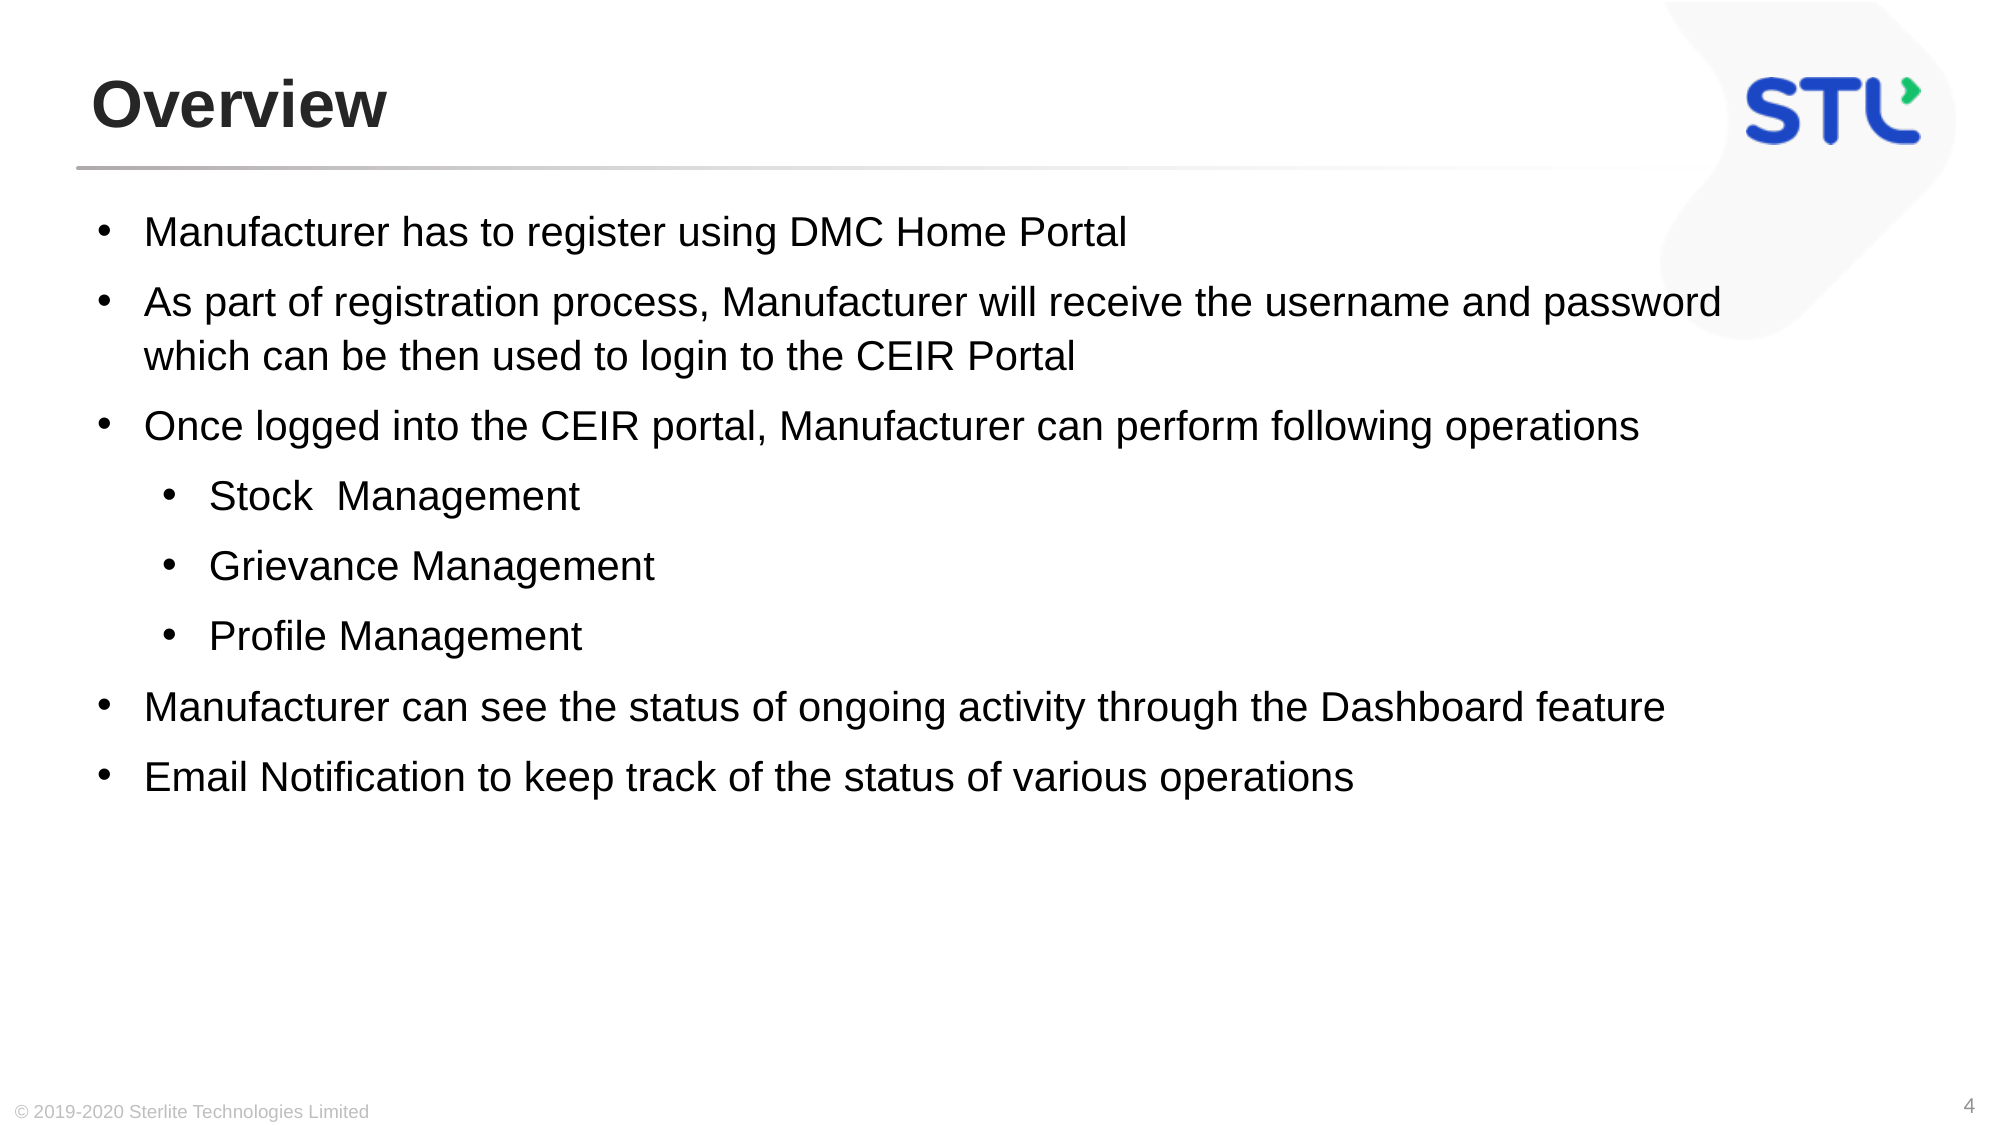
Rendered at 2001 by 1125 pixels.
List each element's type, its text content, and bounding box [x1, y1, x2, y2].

footer © 2019-2020 Sterlite Technologies Limited [0, 1083, 455, 1125]
slide_number 4 [1955, 1083, 1997, 1122]
title Overview [76, 35, 1564, 167]
picture [1746, 77, 1921, 145]
text_box Manufacturer has to register using DMC Home Portal As part of registration process, Manufacturer will receive the username and password which can be then used to login to the CEIR Portal Once logged into the CEIR portal, Manufacturer can perform following operations Stock Management Grievance Management Profile Management Manufacturer can see the status of ongoing activity through the Dashboard feature Email Notification to keep track of the status of various operations [76, 193, 1813, 807]
